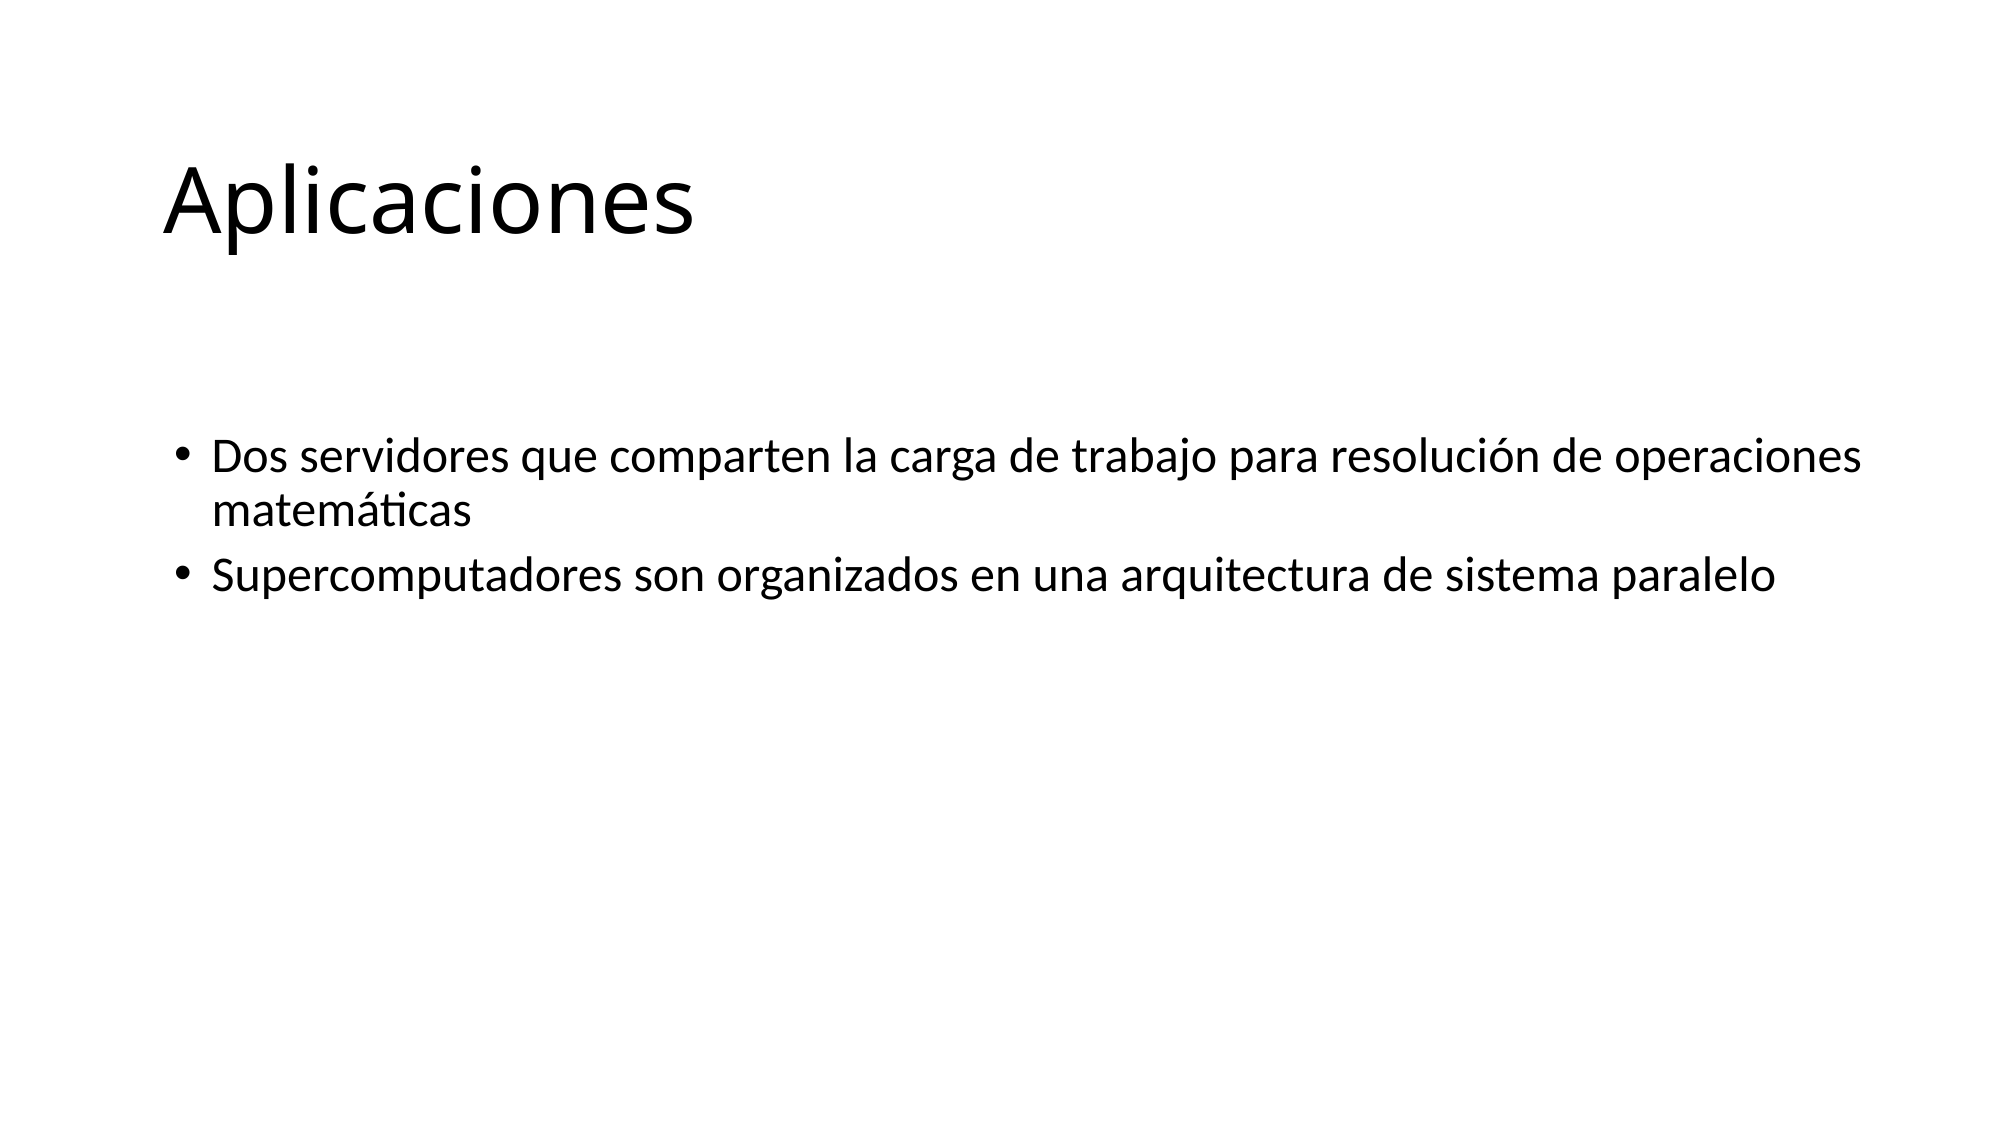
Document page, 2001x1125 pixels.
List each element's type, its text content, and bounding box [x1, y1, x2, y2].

list Dos servidores que comparten la carga de trabajo para resolución de operaciones matemáticas Supercomputadores son organizados en una arquitectura de sistema paralelo [84, 422, 1937, 1045]
title Aplicaciones [148, 133, 1873, 274]
